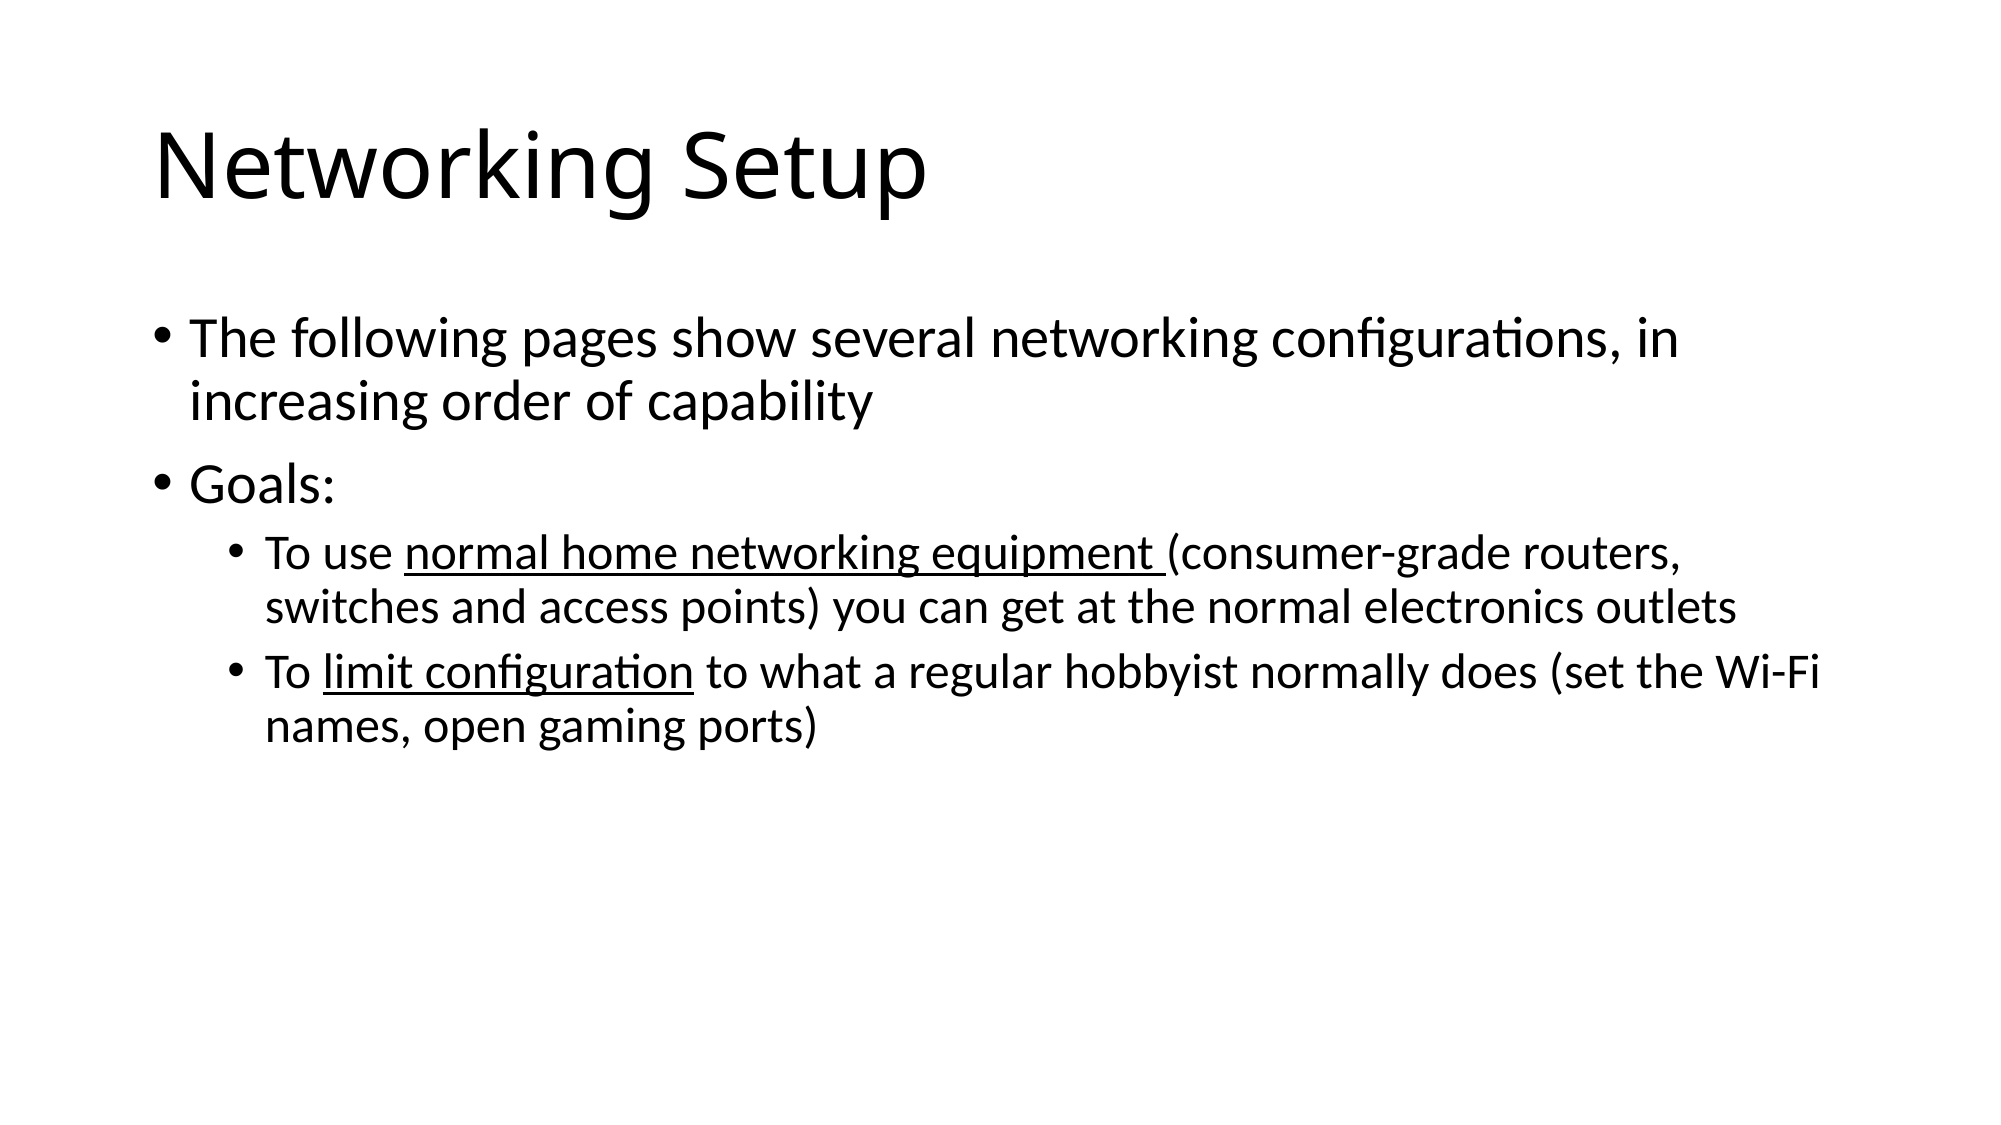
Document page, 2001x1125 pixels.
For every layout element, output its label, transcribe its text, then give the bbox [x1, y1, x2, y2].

title Networking Setup [137, 59, 1863, 278]
list The following pages show several networking configurations, in increasing order of capability Goals: To use normal home networking equipment (consumer-grade routers, switches and access points) you can get at the normal electronics outlets To limit configuration to what a regular hobbyist normally does (set the Wi-Fi names, open gaming ports) [137, 299, 1863, 1014]
